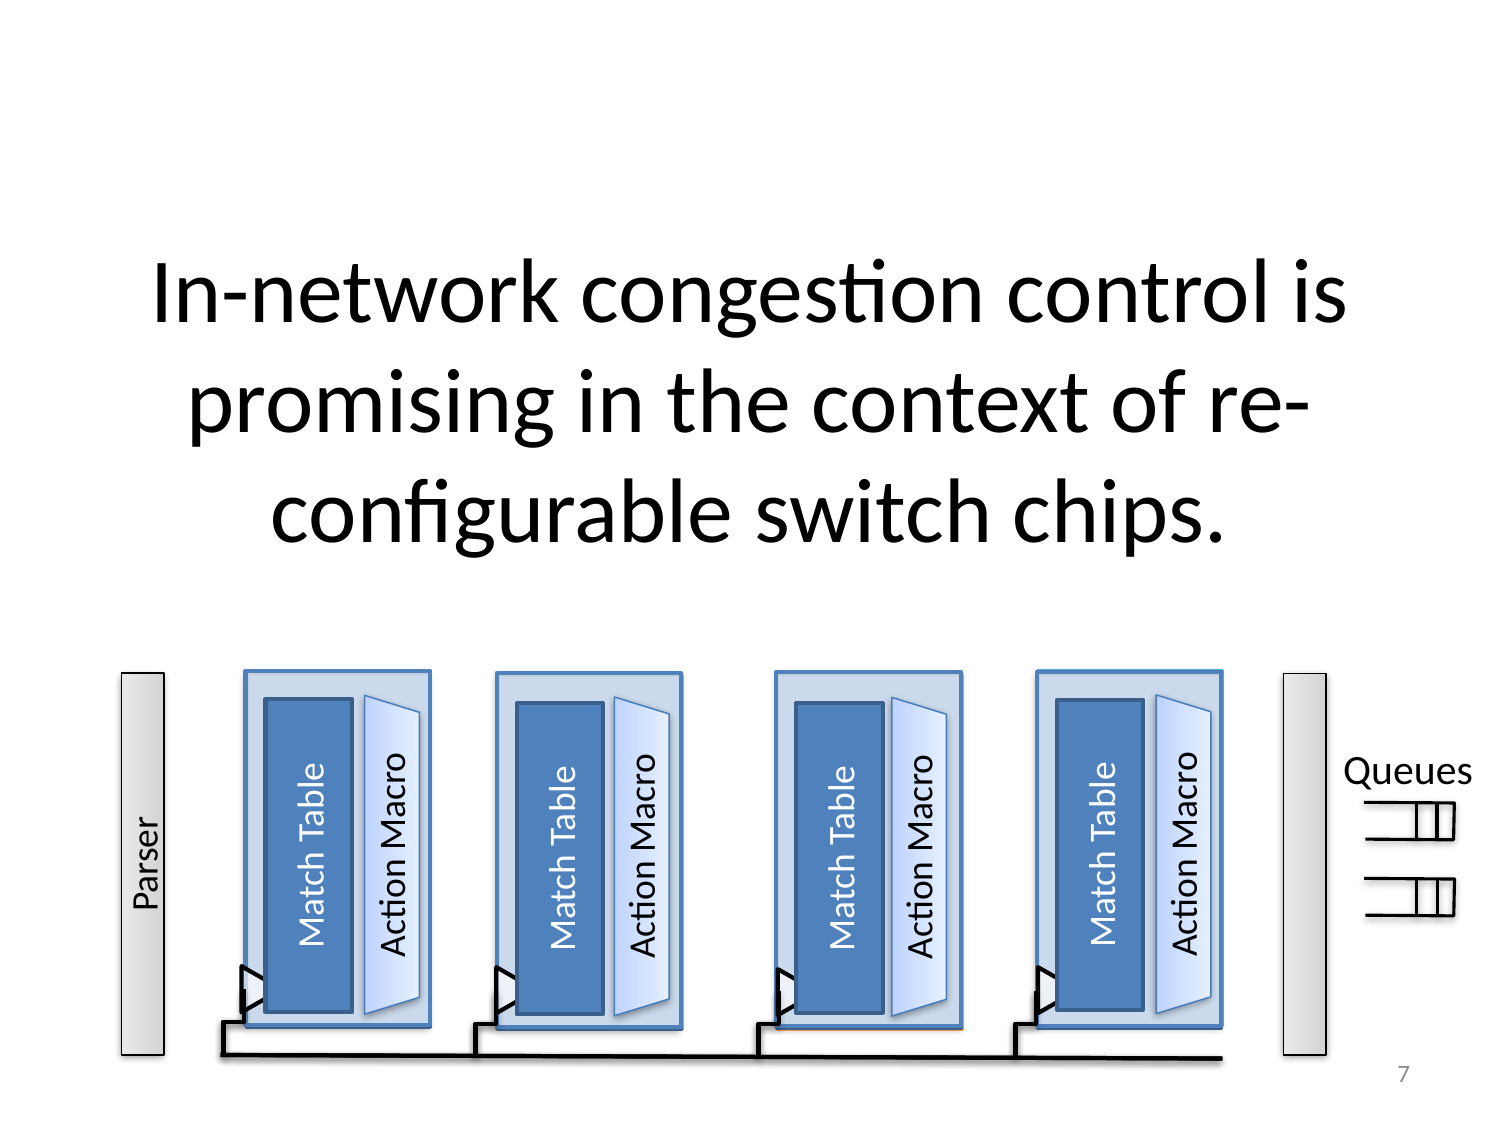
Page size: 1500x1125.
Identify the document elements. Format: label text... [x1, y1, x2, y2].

text_box [1283, 673, 1327, 1042]
slide_number 7 [1074, 1042, 1425, 1103]
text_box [1347, 732, 1469, 917]
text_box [1036, 671, 1222, 965]
title In-network congestion control is promising in the context of re-configurable switch chips. [75, 45, 1425, 967]
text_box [496, 672, 682, 964]
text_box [887, 697, 949, 1017]
text_box Parser [121, 672, 165, 1056]
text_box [1151, 694, 1213, 1014]
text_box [245, 670, 431, 964]
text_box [360, 695, 422, 1015]
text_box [609, 696, 671, 1016]
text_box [776, 671, 961, 964]
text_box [220, 965, 1222, 1059]
